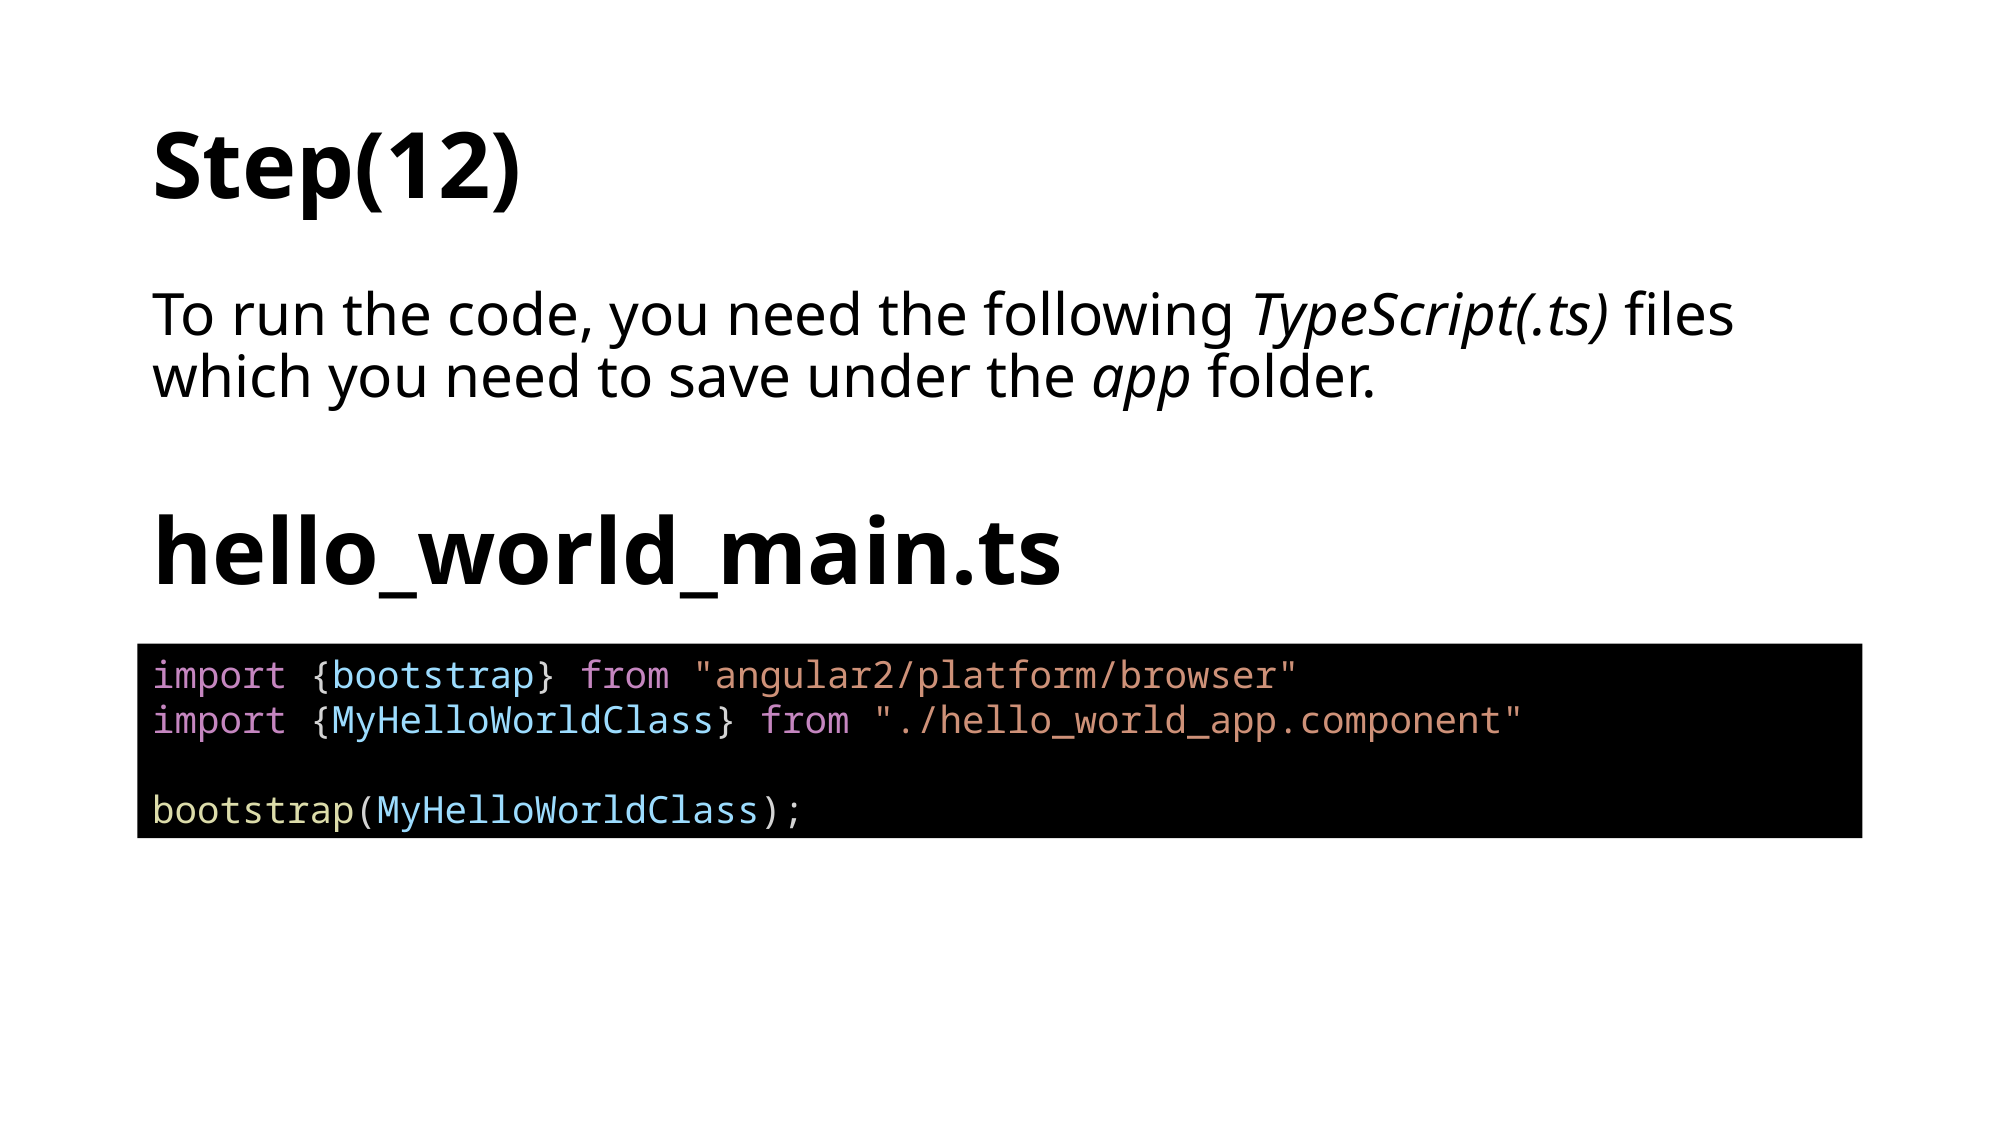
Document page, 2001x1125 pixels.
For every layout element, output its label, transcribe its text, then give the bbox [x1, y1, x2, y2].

text_box hello_world_main.ts [137, 445, 1863, 643]
text_box import {bootstrap} from "angular2/platform/browser" import {MyHelloWorldClass} from "./hello_world_app.component" bootstrap(MyHelloWorldClass); [137, 643, 1863, 839]
title Step(12) [137, 59, 1863, 277]
text_box To run the code, you need the following TypeScript(.ts) files which you need to save under the app folder. [137, 277, 1863, 445]
